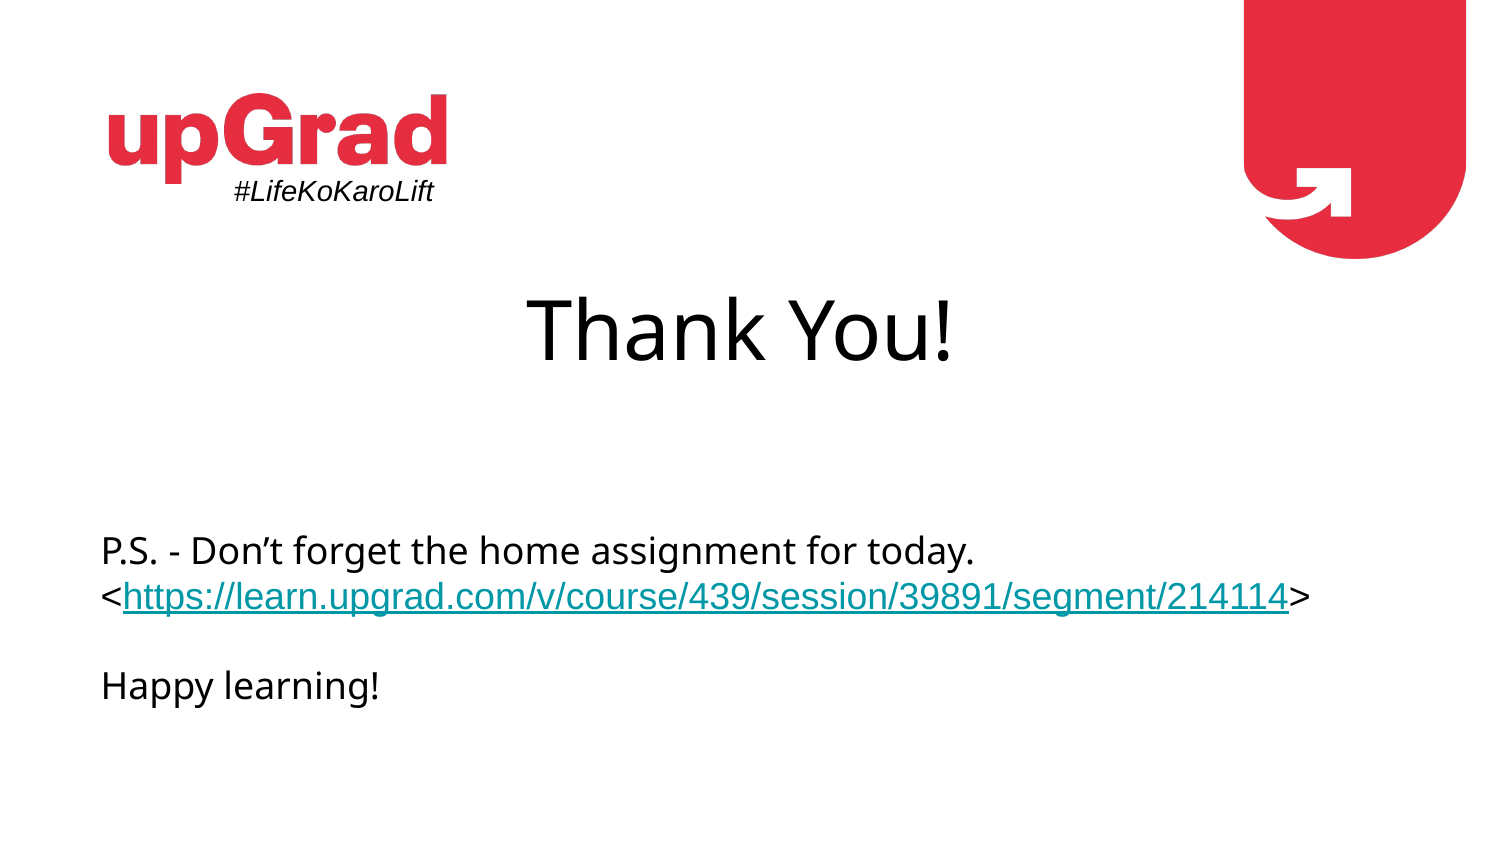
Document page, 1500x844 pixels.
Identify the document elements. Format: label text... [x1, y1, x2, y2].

text_box #LifeKoKaroLift [231, 169, 455, 209]
text_box [1243, 0, 1467, 259]
text_box [108, 93, 447, 184]
title Thank You! P.S. - Don’t forget the home assignment for today. <https://learn.upgrad.com/v/course/439/session/39891/segment/214114> Happy learning! [98, 274, 1382, 379]
